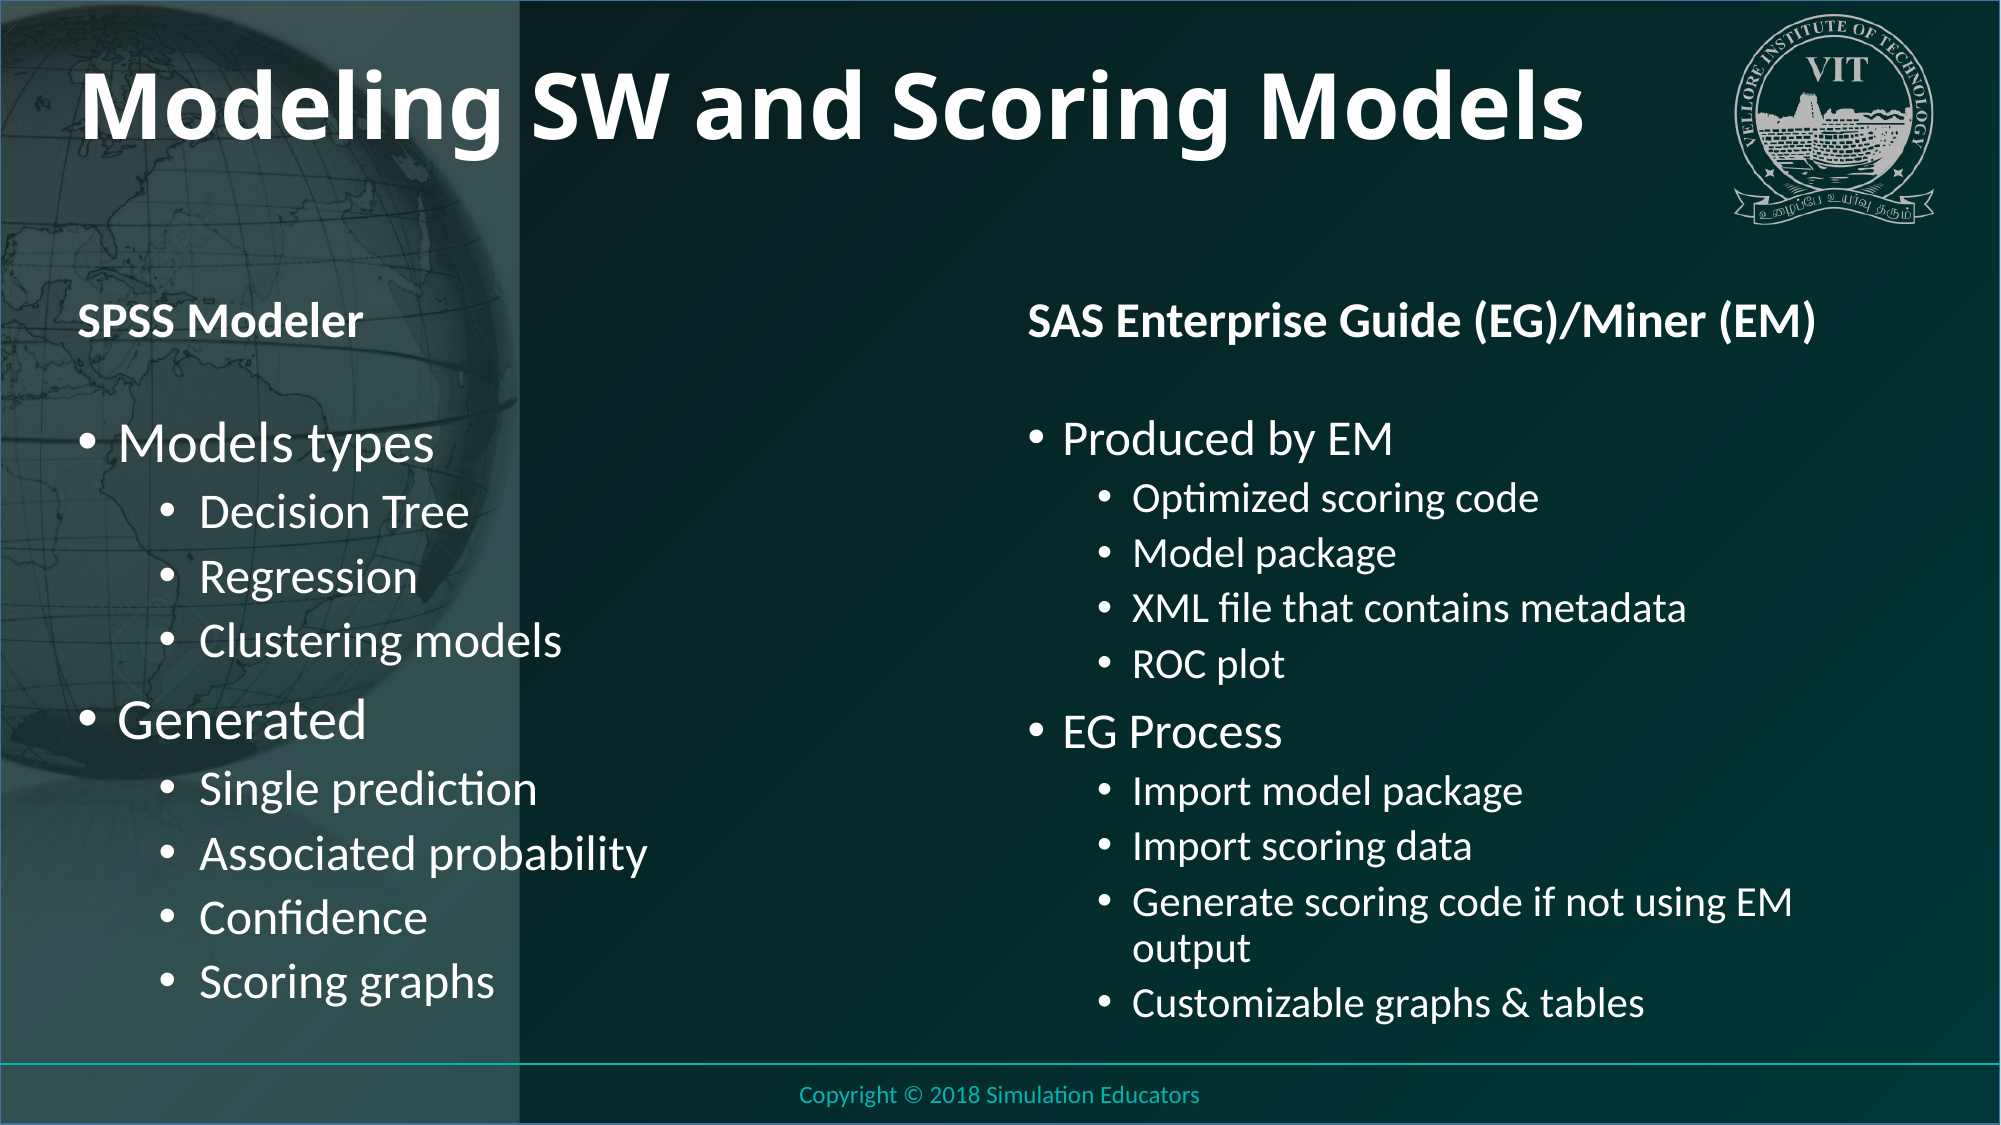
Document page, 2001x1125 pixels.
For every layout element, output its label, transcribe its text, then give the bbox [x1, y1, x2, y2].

list SPSS Modeler [62, 237, 984, 404]
title Modeling SW and Scoring Models [62, 1, 1710, 219]
footer Copyright © 2018 Simulation Educators [662, 1064, 1338, 1124]
list SAS Enterprise Guide (EG)/Miner (EM) [1012, 237, 1934, 404]
list Produced by EM Optimized scoring code Model package XML file that contains metadata ROC plot EG Process Import model package Import scoring data Generate scoring code if not using EM output Customizable graphs & tables [1012, 404, 1934, 1040]
list Models types Decision Tree Regression Clustering models Generated Single prediction Associated probability Confidence Scoring graphs [62, 404, 984, 1040]
